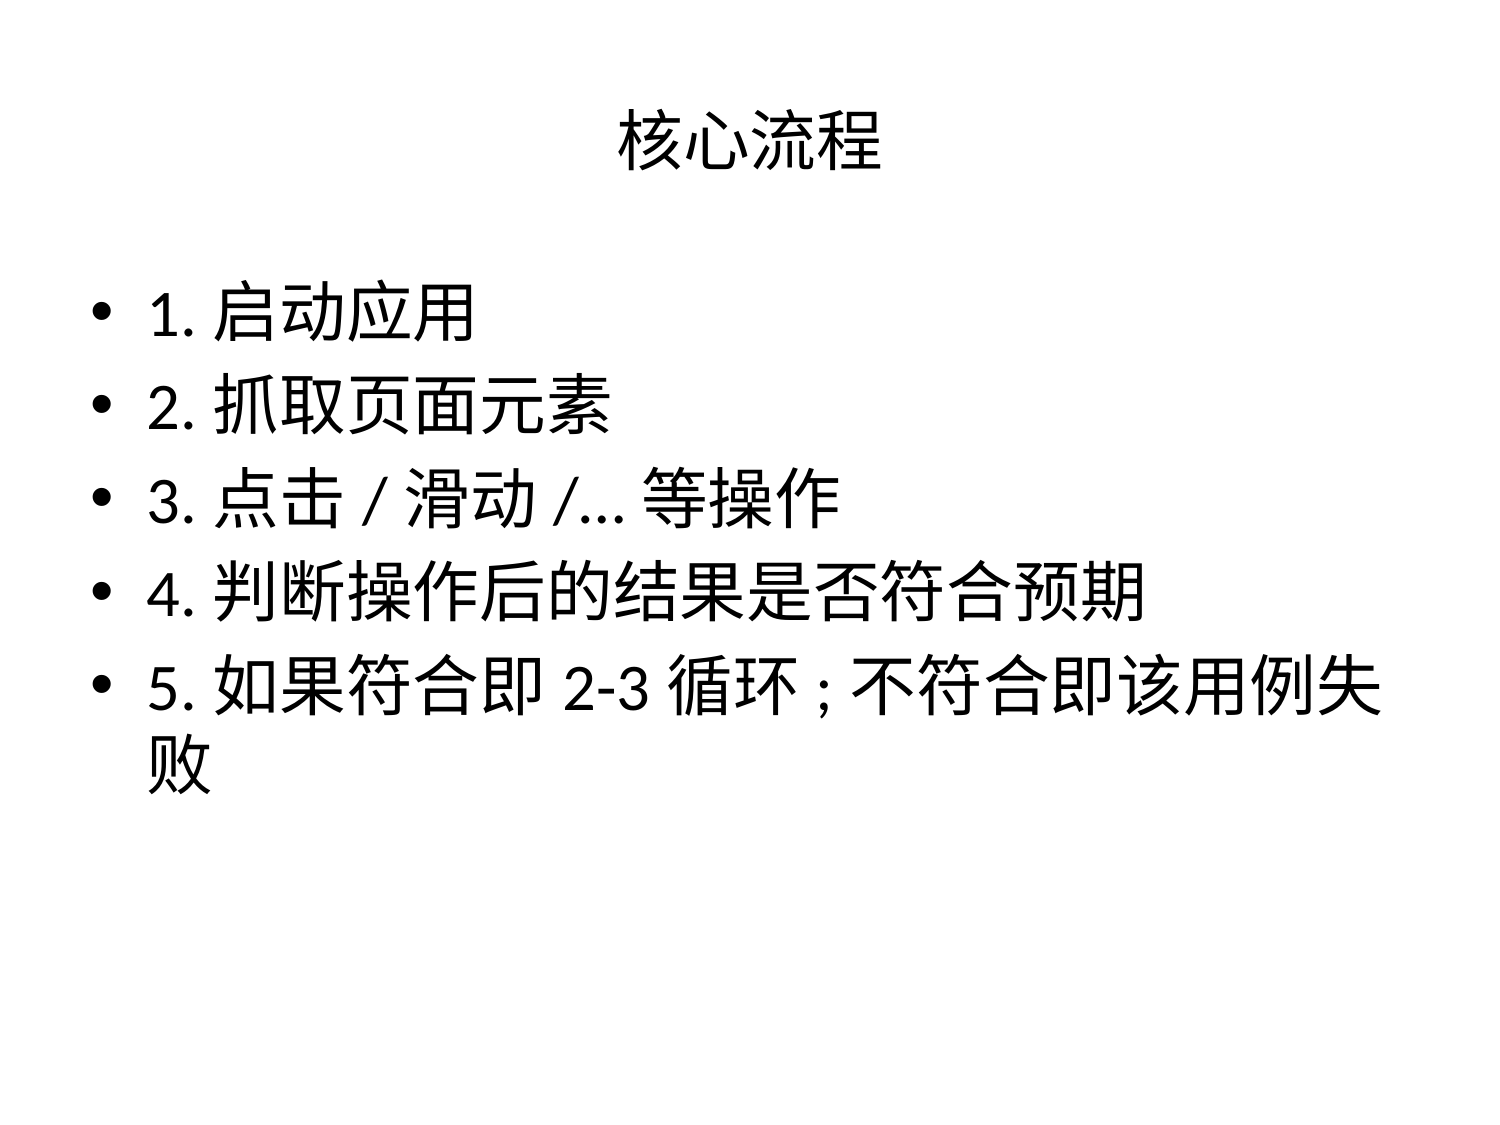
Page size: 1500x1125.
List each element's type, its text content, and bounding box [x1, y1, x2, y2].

list 1.启动应用 2.抓取页面元素 3.点击/滑动/…等操作 4.判断操作后的结果是否符合预期 5.如果符合即2-3循环;不符合即该用例失败 [75, 262, 1425, 1005]
title 核心流程 [75, 45, 1425, 233]
